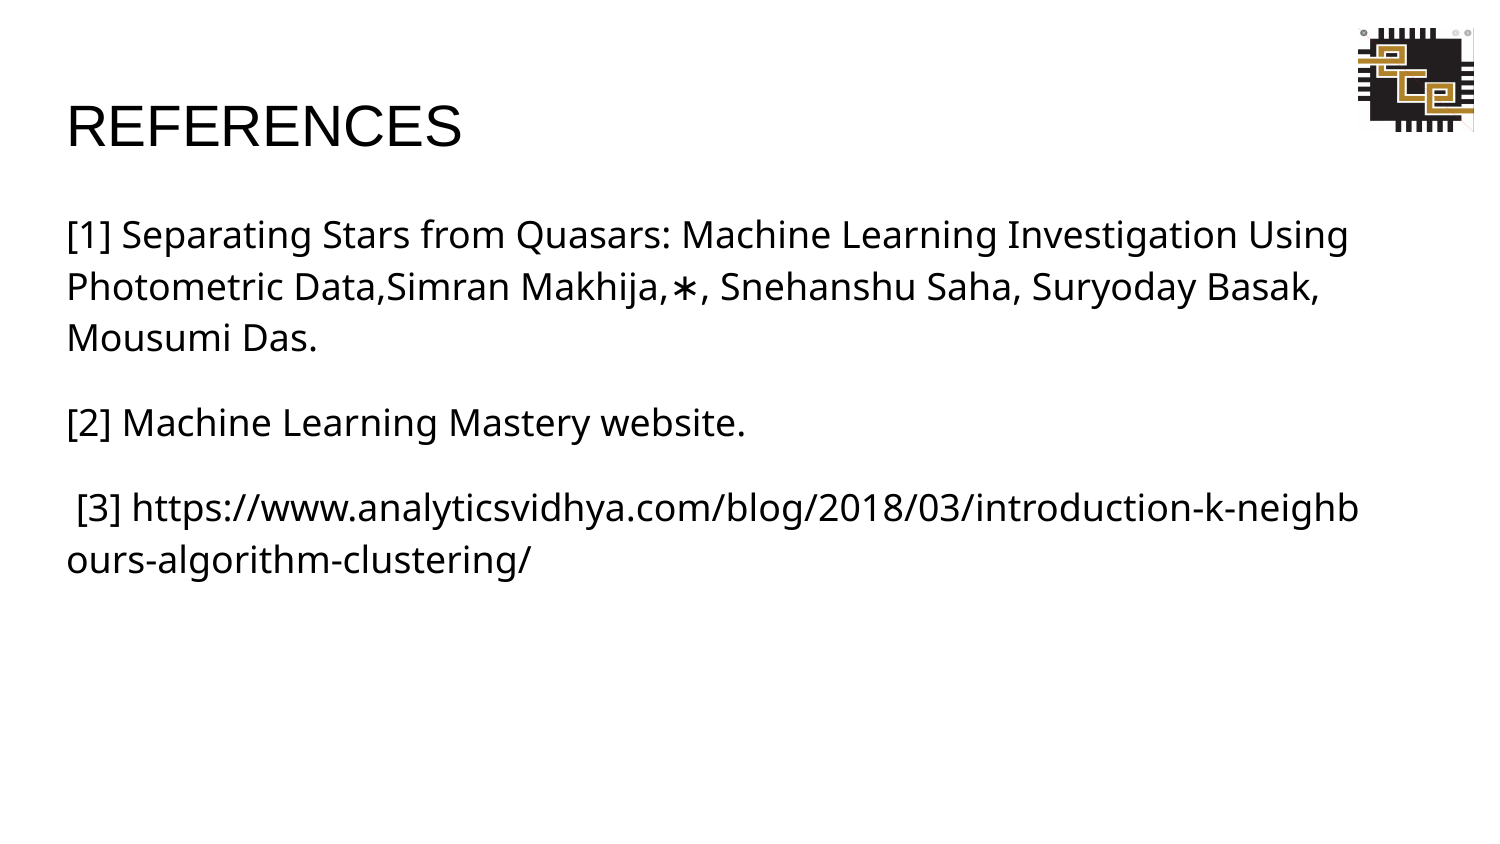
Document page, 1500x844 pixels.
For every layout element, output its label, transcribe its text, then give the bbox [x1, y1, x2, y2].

picture [1358, 28, 1475, 132]
list [1] Separating Stars from Quasars: Machine Learning Investigation Using Photometric Data,Simran Makhija,∗, Snehanshu Saha, Suryoday Basak, Mousumi Das. [2] Machine Learning Mastery website. [3] https://www.analyticsvidhya.com/blog/2018/03/introduction-k-neighb ours-algorithm-clustering/ [51, 189, 1449, 750]
title REFERENCES [51, 72, 1449, 167]
